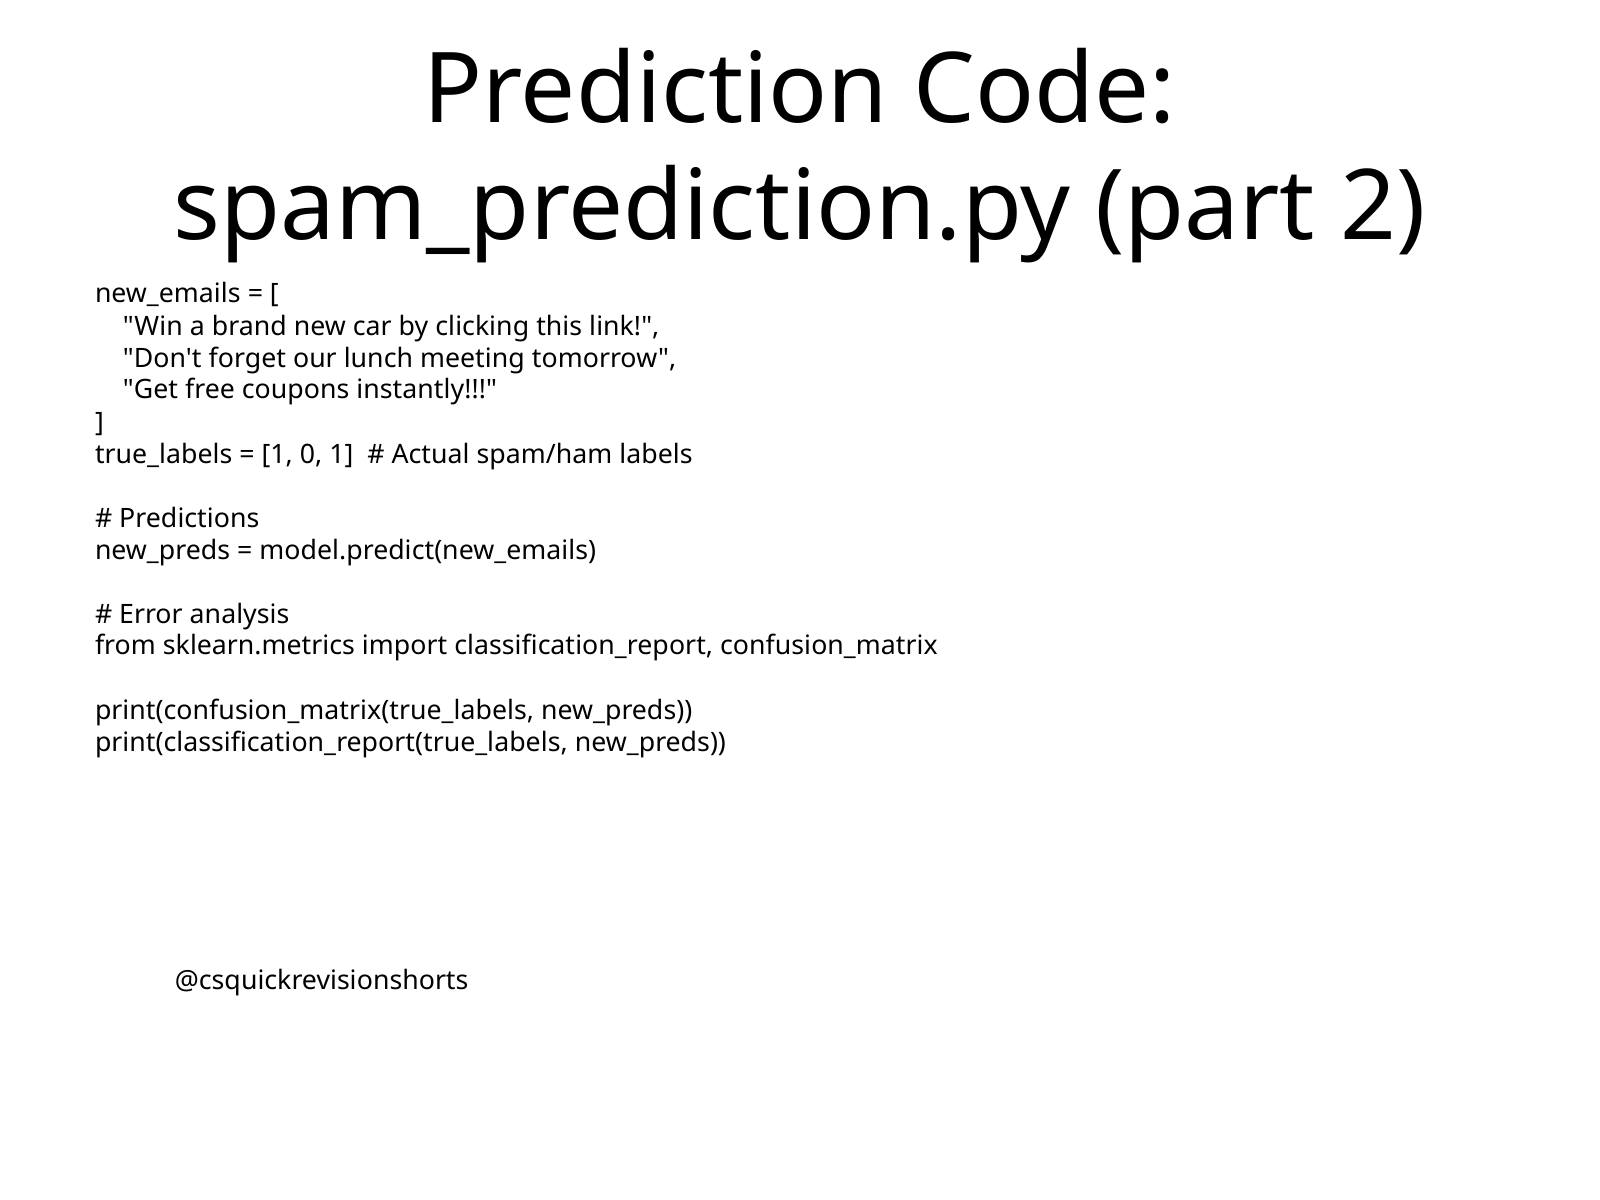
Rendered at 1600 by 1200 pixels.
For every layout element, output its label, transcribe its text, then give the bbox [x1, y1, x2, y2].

text_box new_emails = [ "Win a brand new car by clicking this link!", "Don't forget our lunch meeting tomorrow", "Get free coupons instantly!!!" ] true_labels = [1, 0, 1] # Actual spam/ham labels # Predictions new_preds = model.predict(new_emails) # Error analysis from sklearn.metrics import classification_report, confusion_matrix print(confusion_matrix(true_labels, new_preds)) print(classification_report(true_labels, new_preds)) [94, 256, 1505, 757]
text_box @csquickrevisionshorts [174, 962, 785, 995]
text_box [79, 47, 1521, 249]
